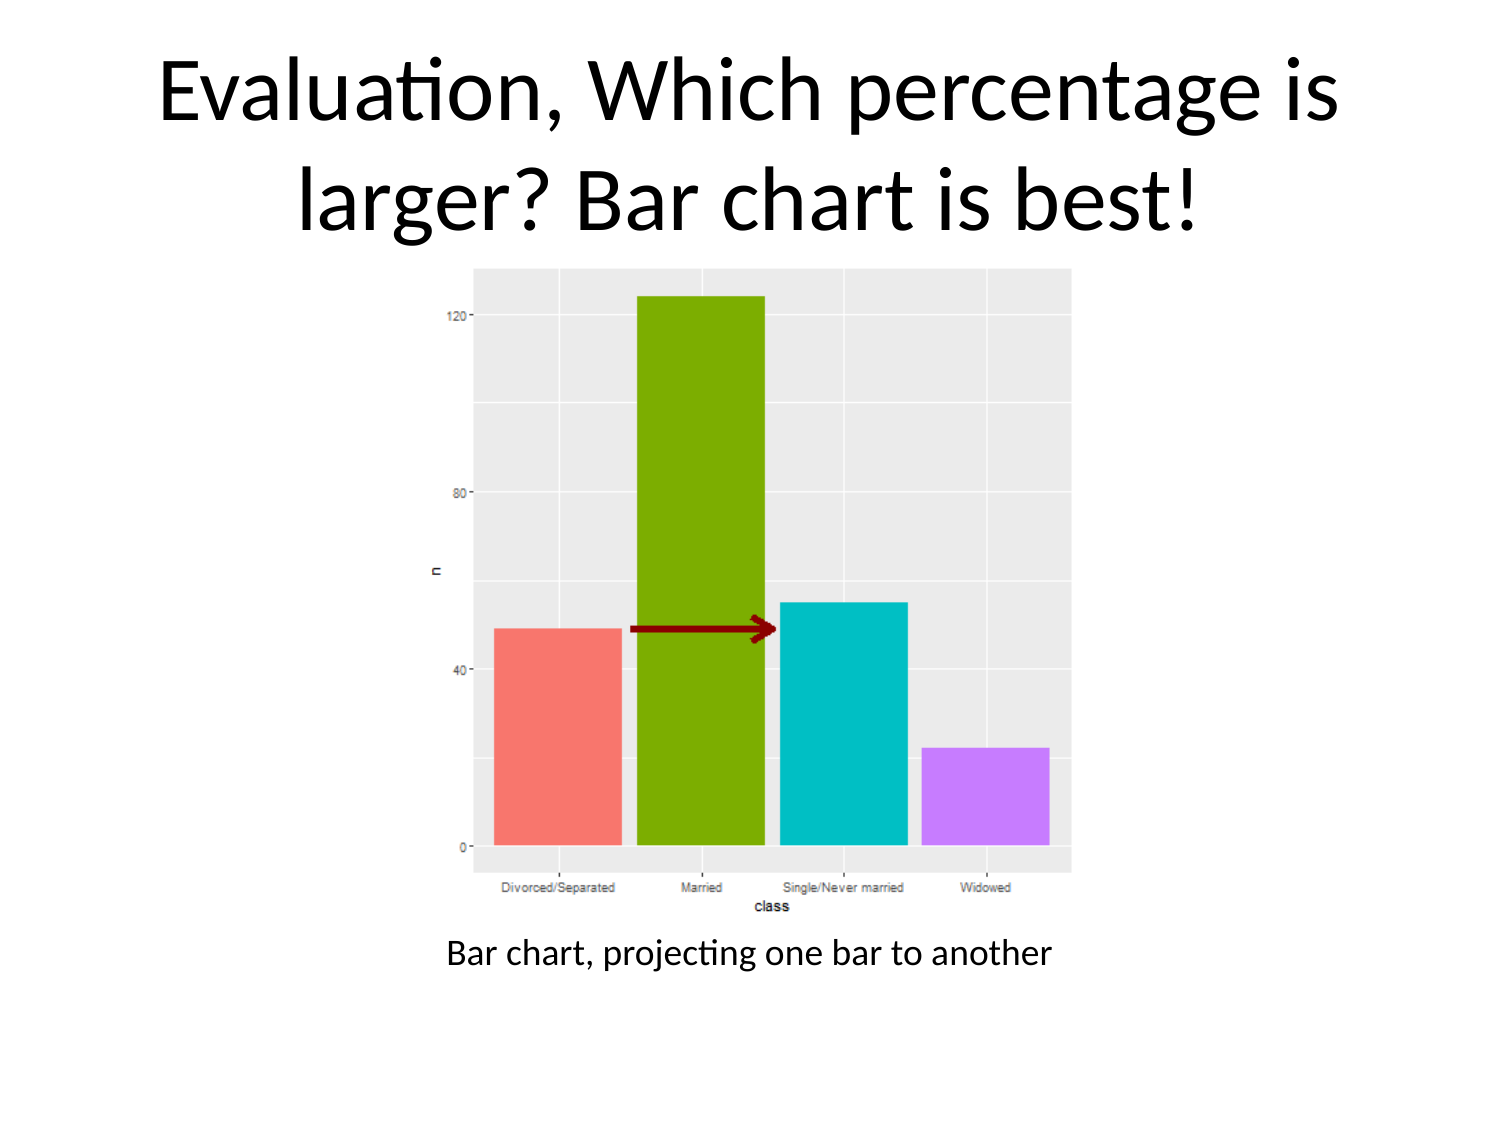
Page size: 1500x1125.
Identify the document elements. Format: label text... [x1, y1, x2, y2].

title Evaluation, Which percentage is larger? Bar chart is best! [75, 45, 1425, 233]
text_box Bar chart, projecting one bar to another [74, 920, 1425, 1005]
picture [420, 262, 1080, 921]
